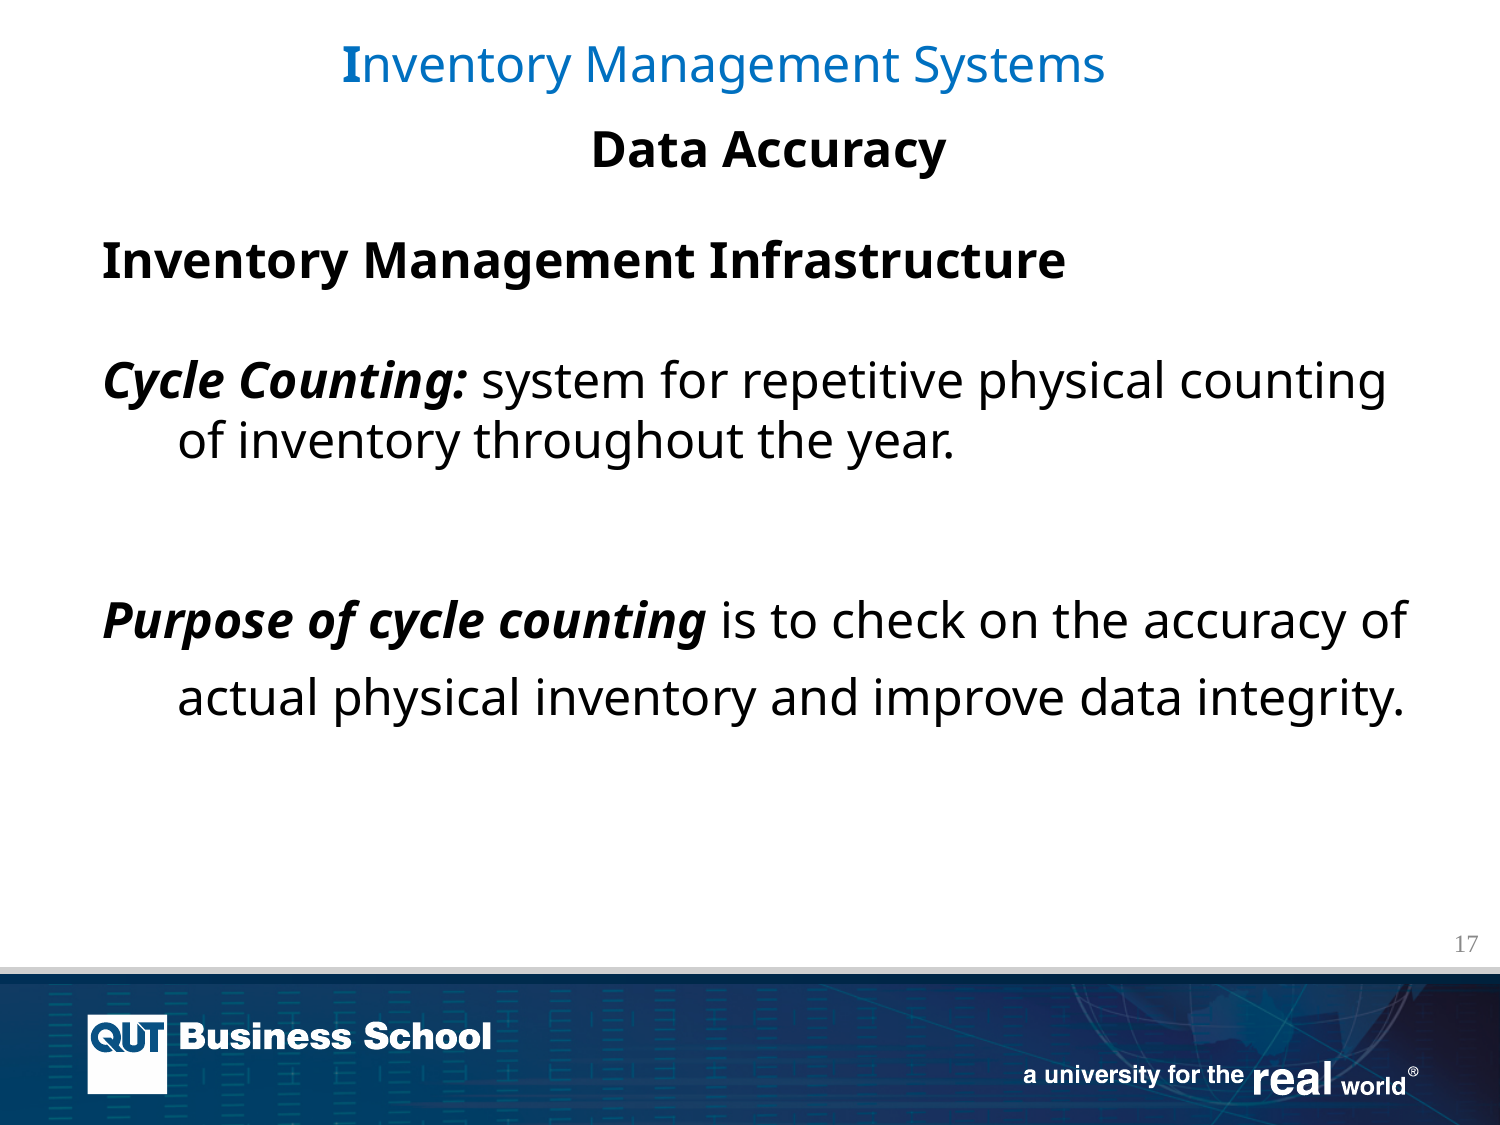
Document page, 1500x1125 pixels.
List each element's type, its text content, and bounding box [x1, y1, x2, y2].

text_box Inventory Management Systems [0, 24, 1463, 100]
picture [0, 984, 1500, 1125]
text_box Data Accuracy [37, 24, 1500, 185]
text_box 17 [1143, 912, 1494, 973]
text_box Inventory Management Infrastructure Cycle Counting: system for repetitive physical counting of inventory throughout the year. Purpose of cycle counting is to check on the accuracy of actual physical inventory and improve data integrity. [87, 221, 1450, 736]
